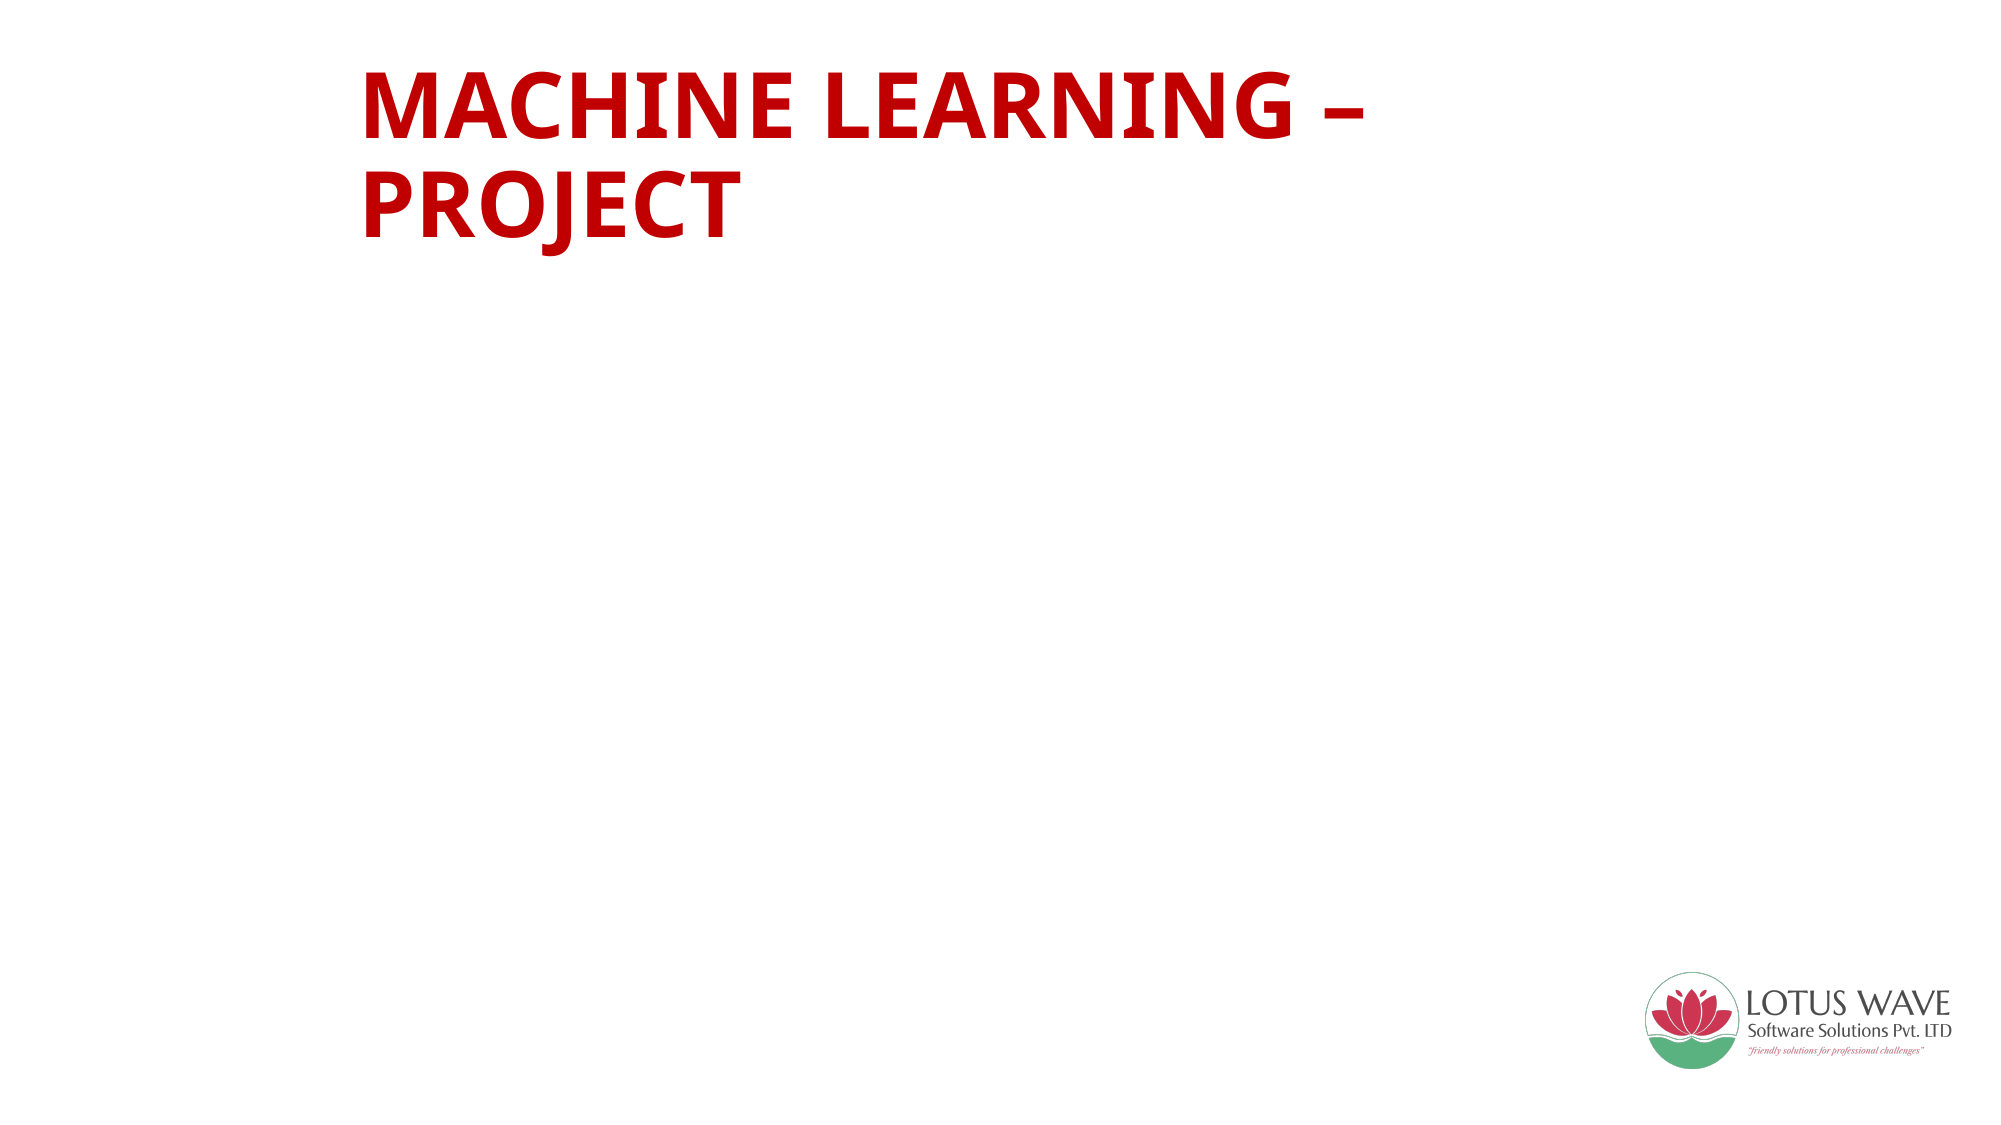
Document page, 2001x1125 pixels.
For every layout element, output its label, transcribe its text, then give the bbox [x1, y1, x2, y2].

picture [1645, 972, 1952, 1069]
title MACHINE LEARNING – PROJECT [343, 104, 1702, 322]
